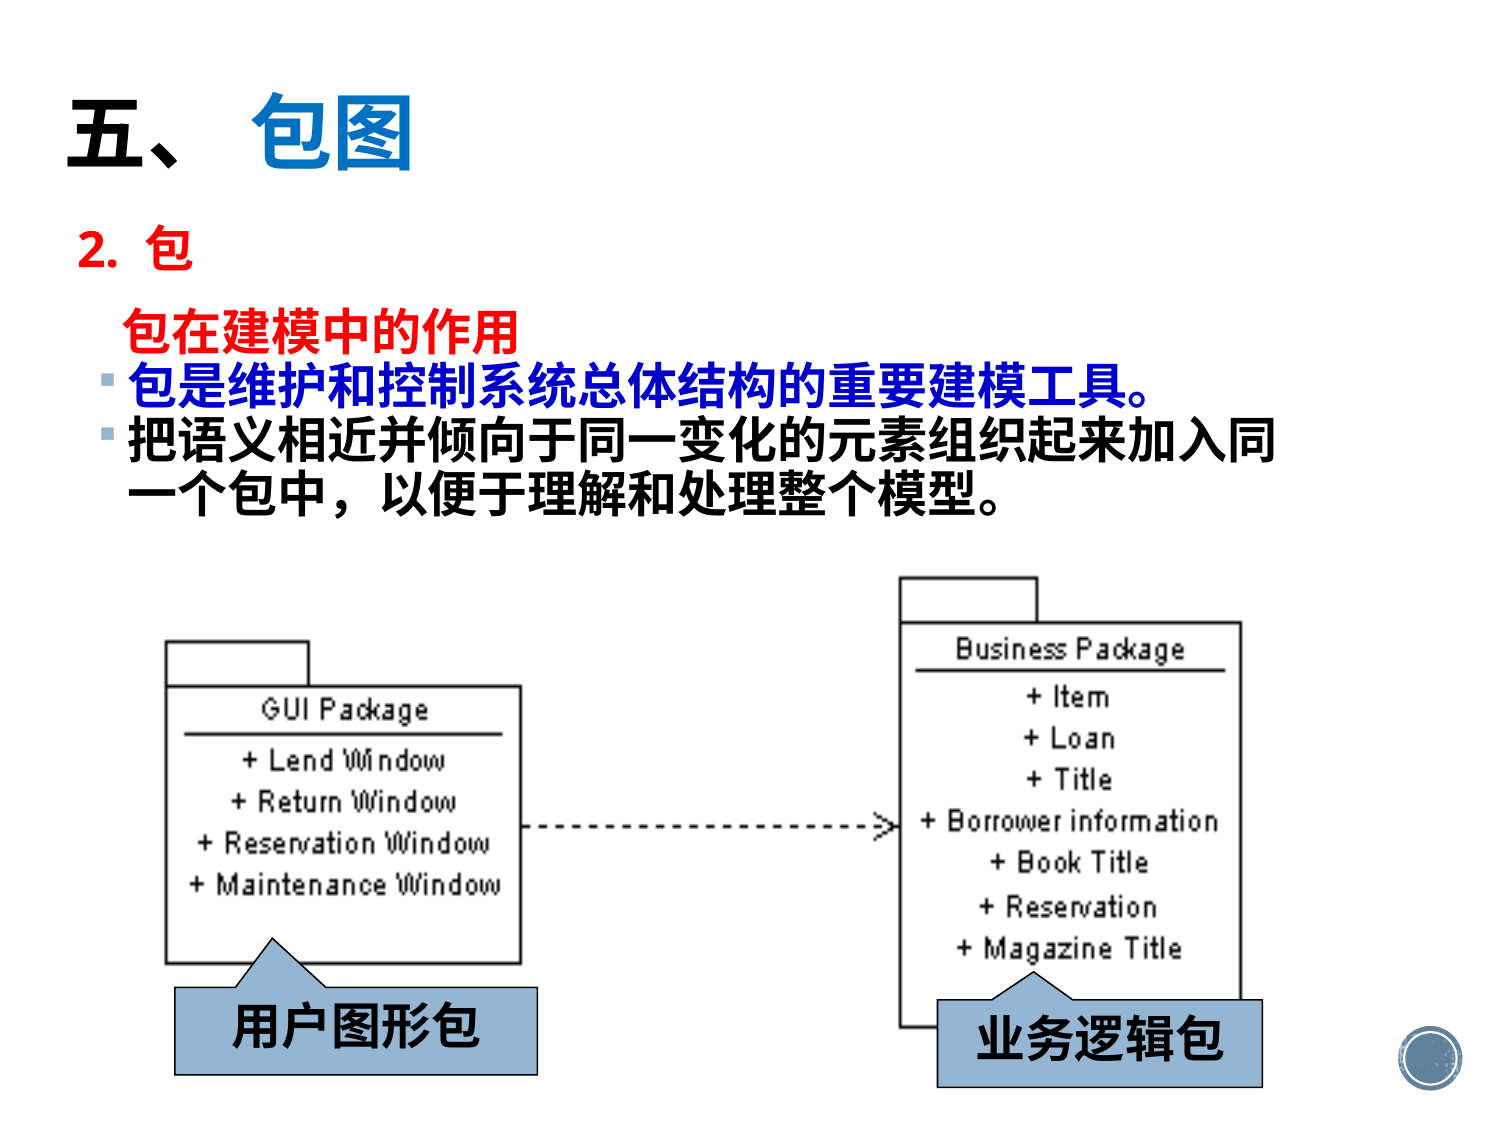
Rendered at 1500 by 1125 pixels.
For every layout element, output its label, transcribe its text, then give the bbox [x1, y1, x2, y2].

text_box 2. 包 [62, 210, 864, 279]
text_box 五、 包图 [48, 42, 1432, 231]
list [109, 535, 1294, 1083]
list 包在建模中的作用 包是维护和控制系统总体结构的重要建模工具。 把语义相近并倾向于同一变化的元素组织起来加入同一个包中，以便于理解和处理整个模型。 [82, 300, 1321, 534]
